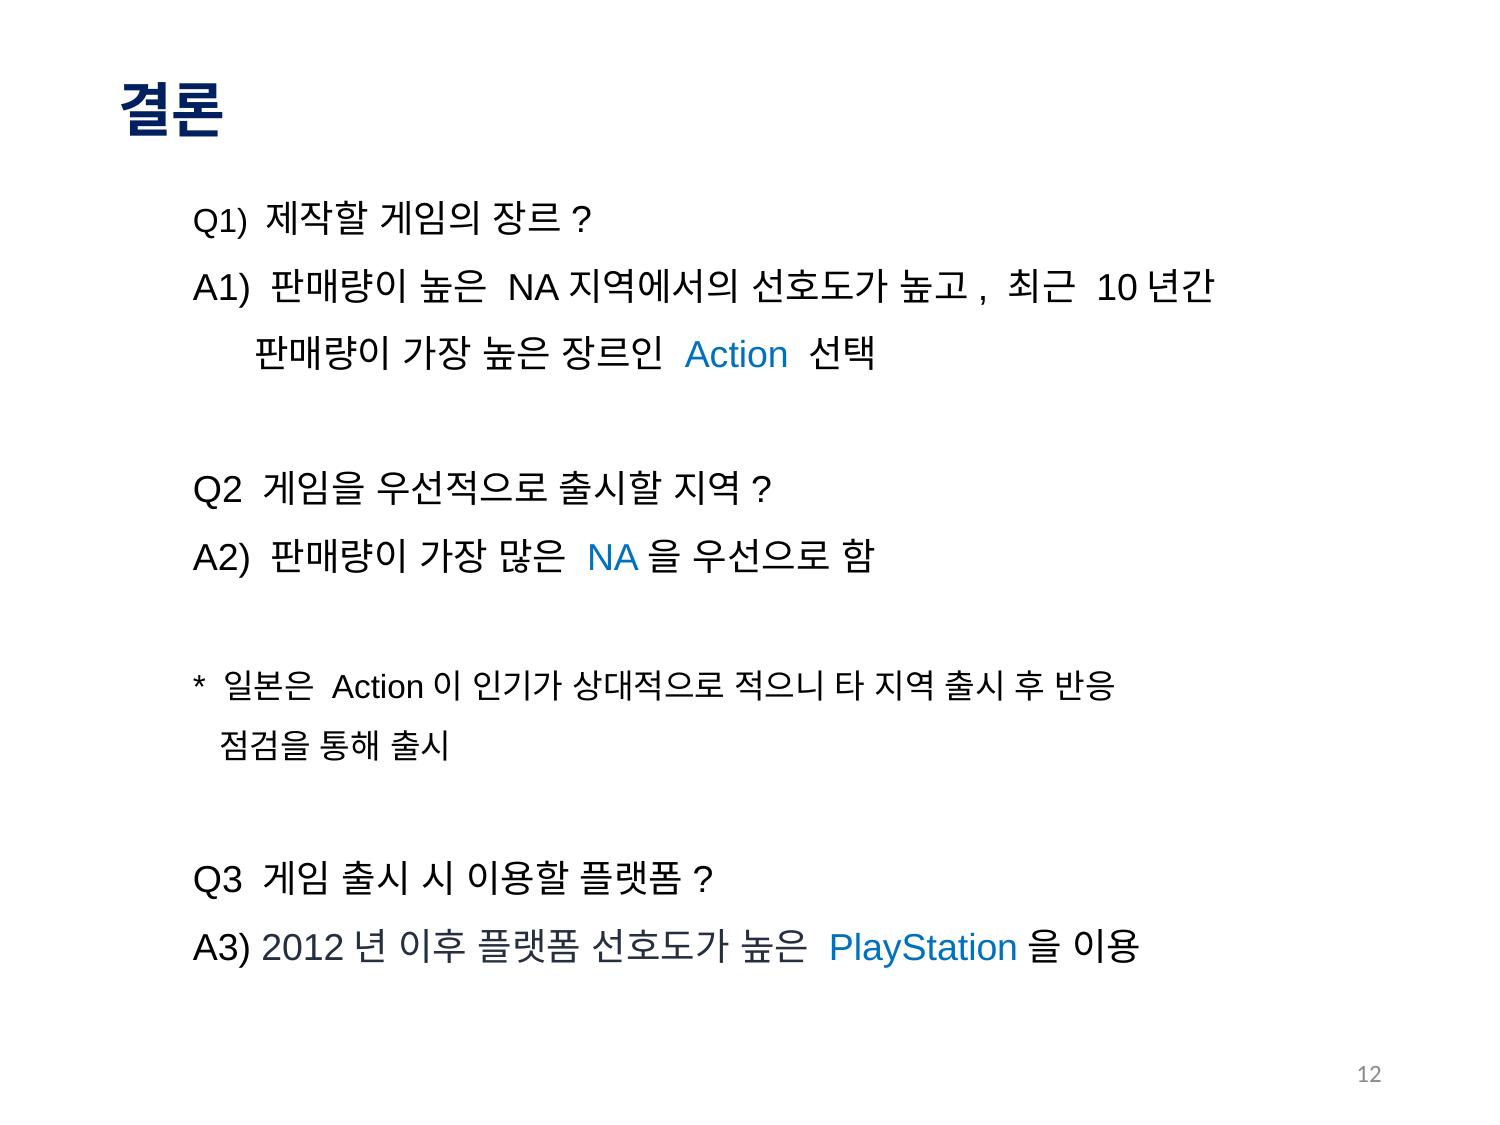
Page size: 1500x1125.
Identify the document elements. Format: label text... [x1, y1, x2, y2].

slide_number 12 [1059, 1042, 1397, 1103]
text_box Q1) 제작할 게임의 장르? A1) 판매량이 높은 NA지역에서의 선호도가 높고, 최근 10년간 판매량이 가장 높은 장르인 Action 선택 Q2 게임을 우선적으로 출시할 지역? A2) 판매량이 가장 많은 NA을 우선으로 함 * 일본은 Action이 인기가 상대적으로 적으니 타 지역 출시 후 반응 점검을 통해 출시 Q3 게임 출시 시 이용할 플랫폼? A3) 2012년 이후 플랫폼 선호도가 높은 PlayStation을 이용 [103, 165, 1384, 1088]
title 결론 [103, 59, 1397, 166]
